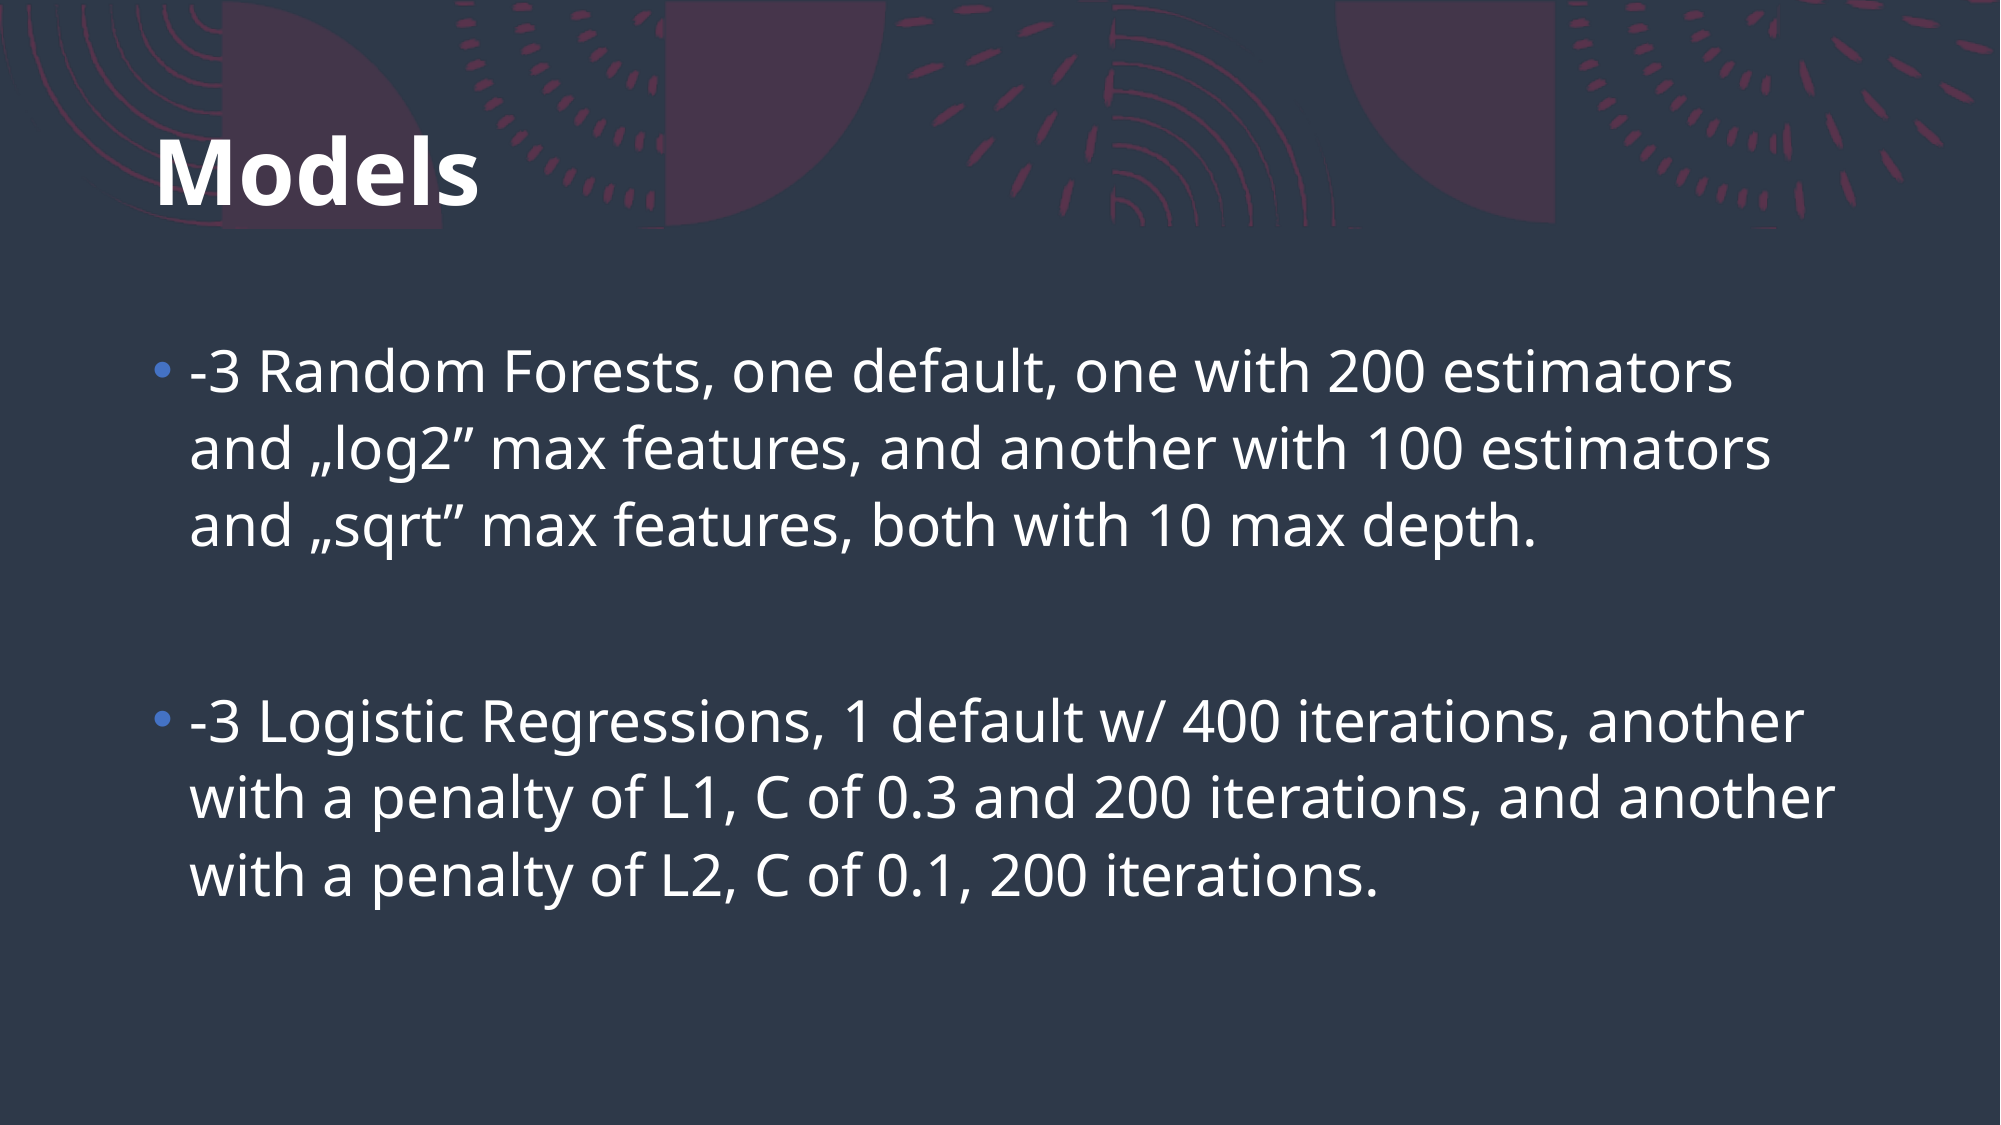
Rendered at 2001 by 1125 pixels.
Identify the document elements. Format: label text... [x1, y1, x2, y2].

list -3 Random Forests, one default, one with 200 estimators and „log2” max features, and another with 100 estimators and „sqrt” max features, both with 10 max depth. -3 Logistic Regressions, 1 default w/ 400 iterations, another with a penalty of L1, C of 0.3 and 200 iterations, and another with a penalty of L2, C of 0.1, 200 iterations. [137, 319, 1863, 1009]
title Models [137, 60, 1863, 278]
